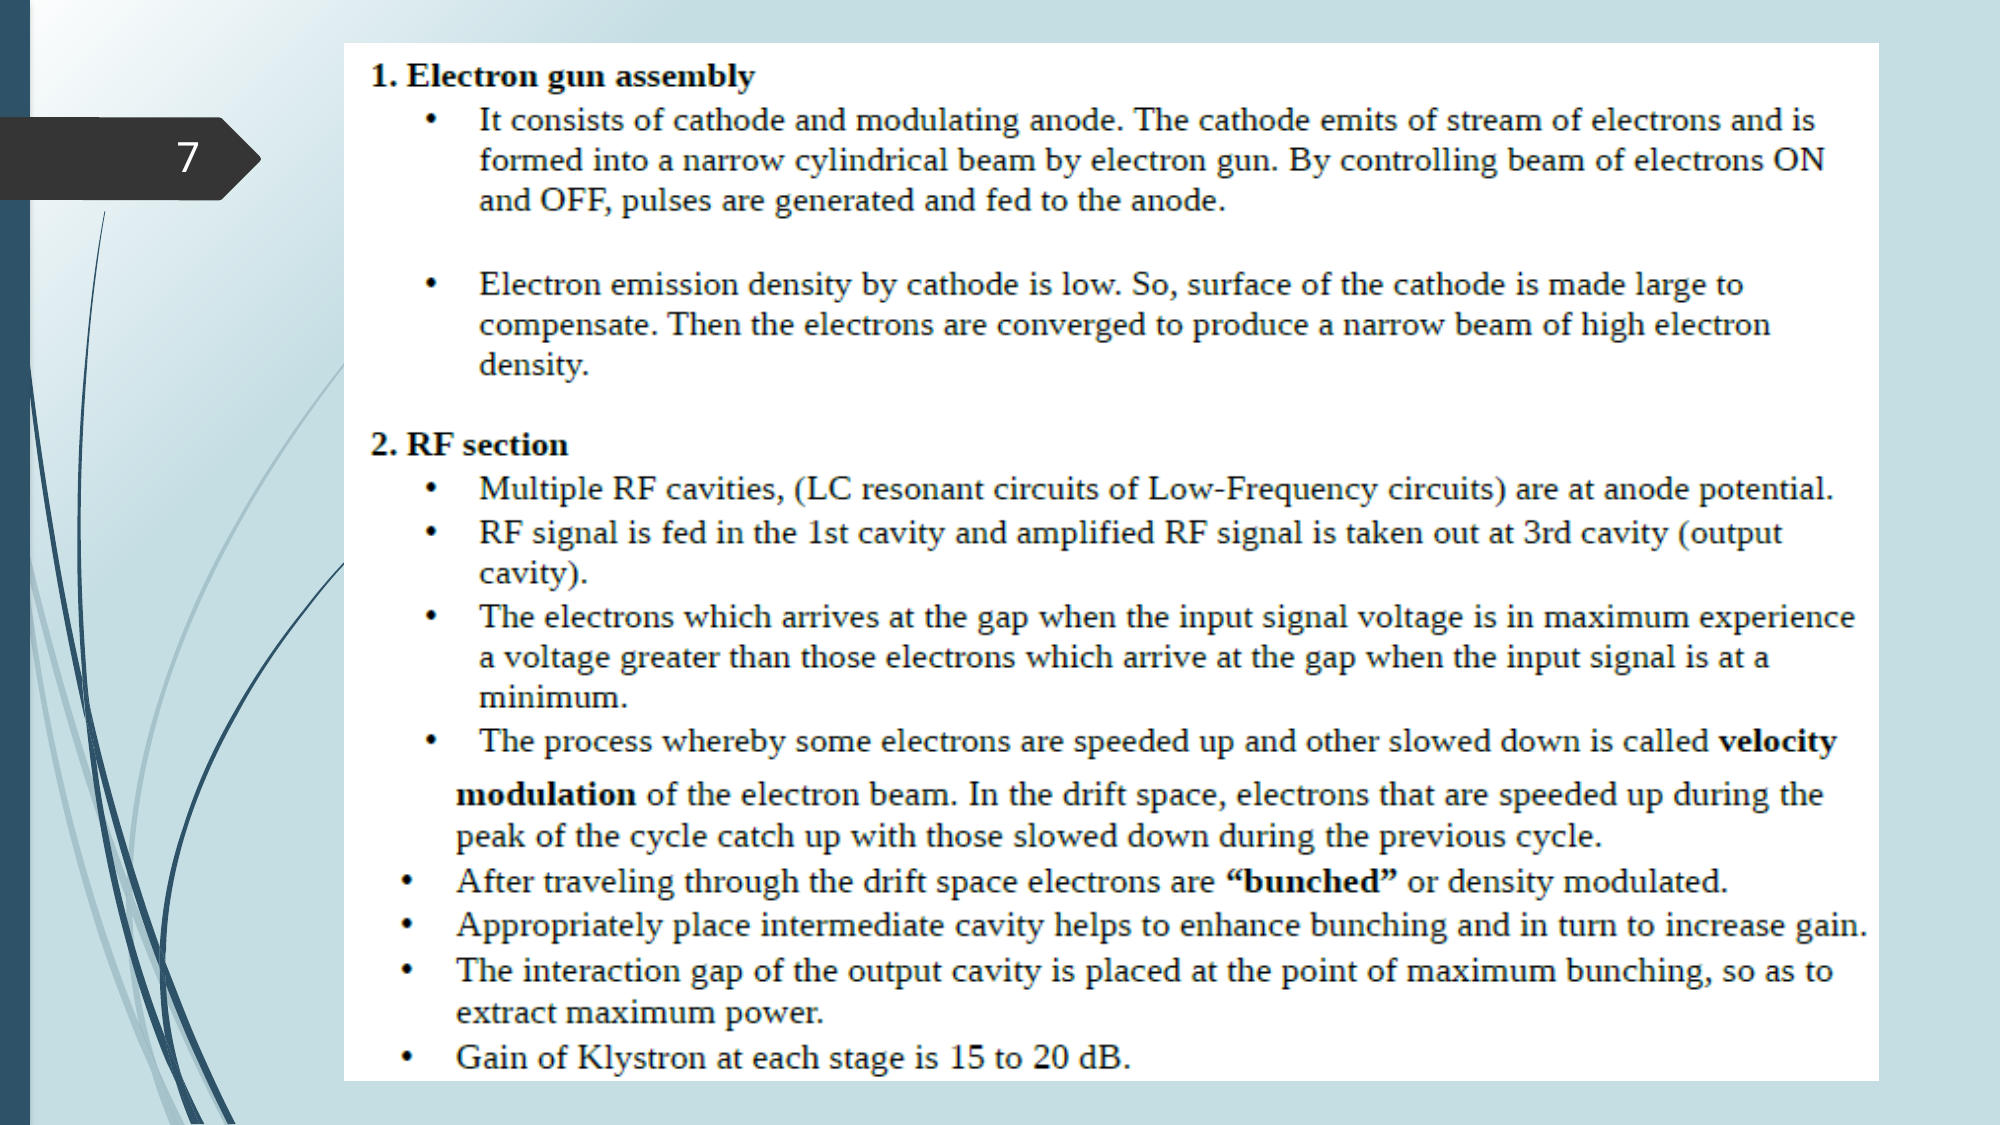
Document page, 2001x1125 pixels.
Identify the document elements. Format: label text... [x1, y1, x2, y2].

slide_number 7 [87, 129, 216, 190]
picture [343, 43, 1879, 1082]
